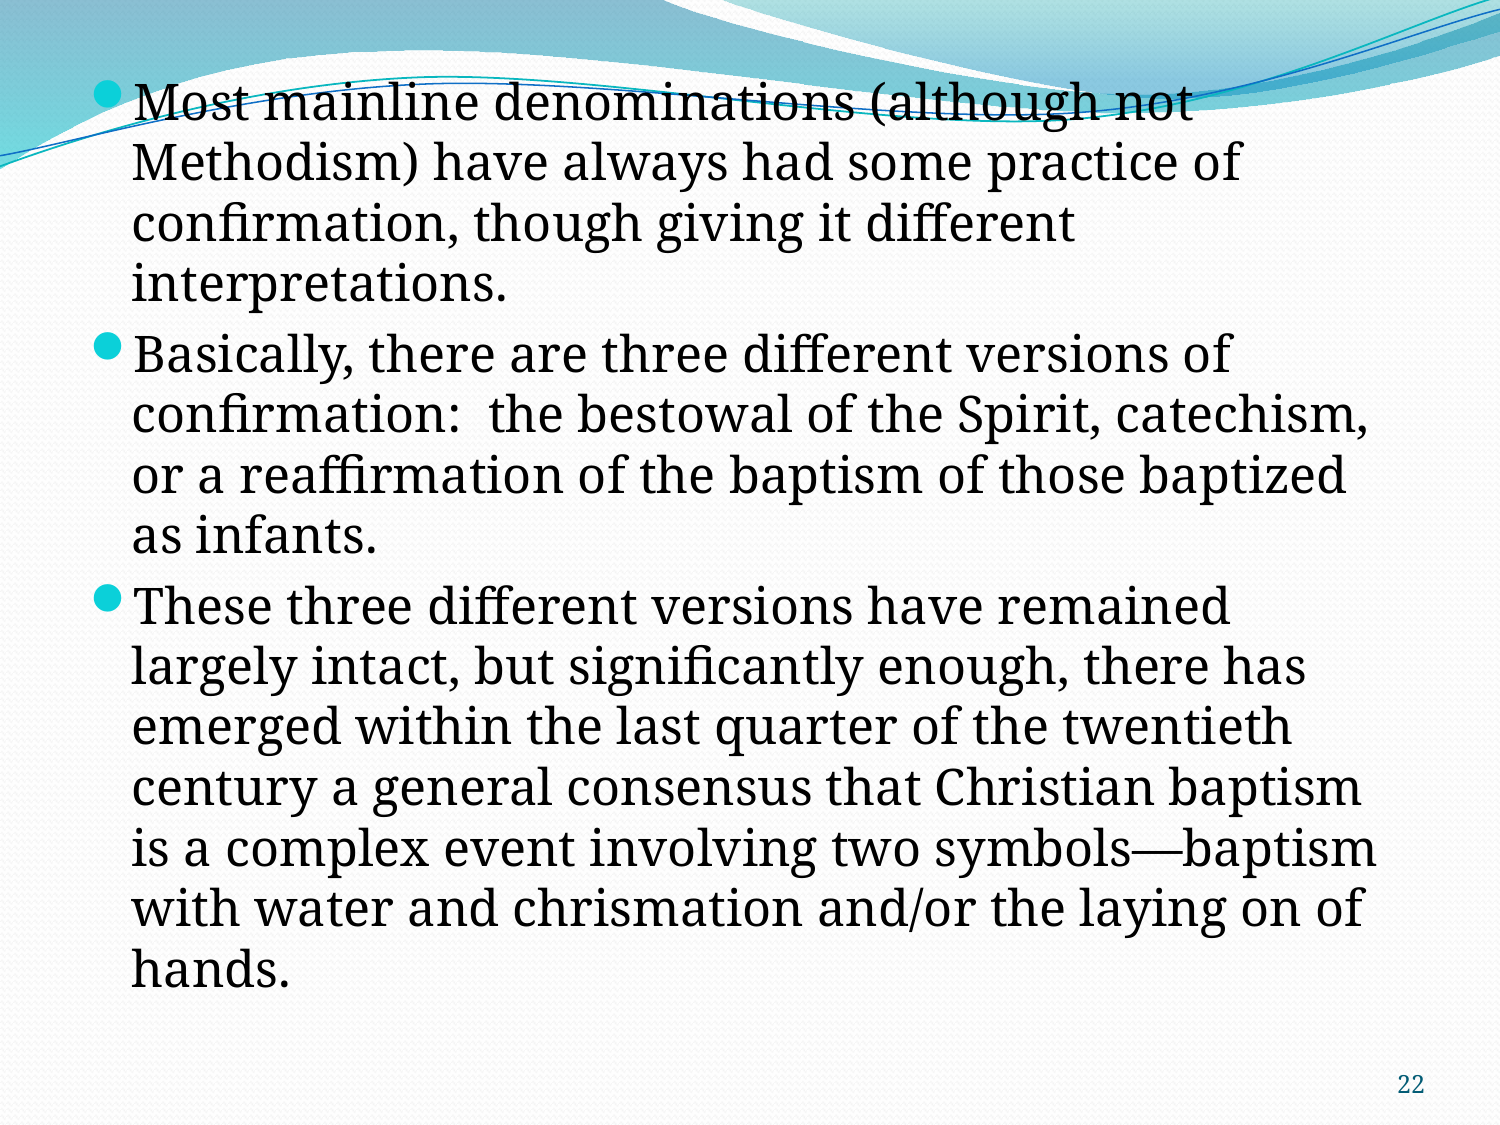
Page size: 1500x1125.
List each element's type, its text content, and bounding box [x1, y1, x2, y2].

slide_number 22 [1299, 1042, 1425, 1103]
list Most mainline denominations (although not Methodism) have always had some practice of confirmation, though giving it different interpretations. Basically, there are three different versions of confirmation: the bestowal of the Spirit, catechism, or a reaffirmation of the baptism of those baptized as infants. These three different versions have remained largely intact, but significantly enough, there has emerged within the last quarter of the twentieth century a general consensus that Christian baptism is a complex event involving two symbols—baptism with water and chrismation and/or the laying on of hands. [75, 62, 1425, 1005]
